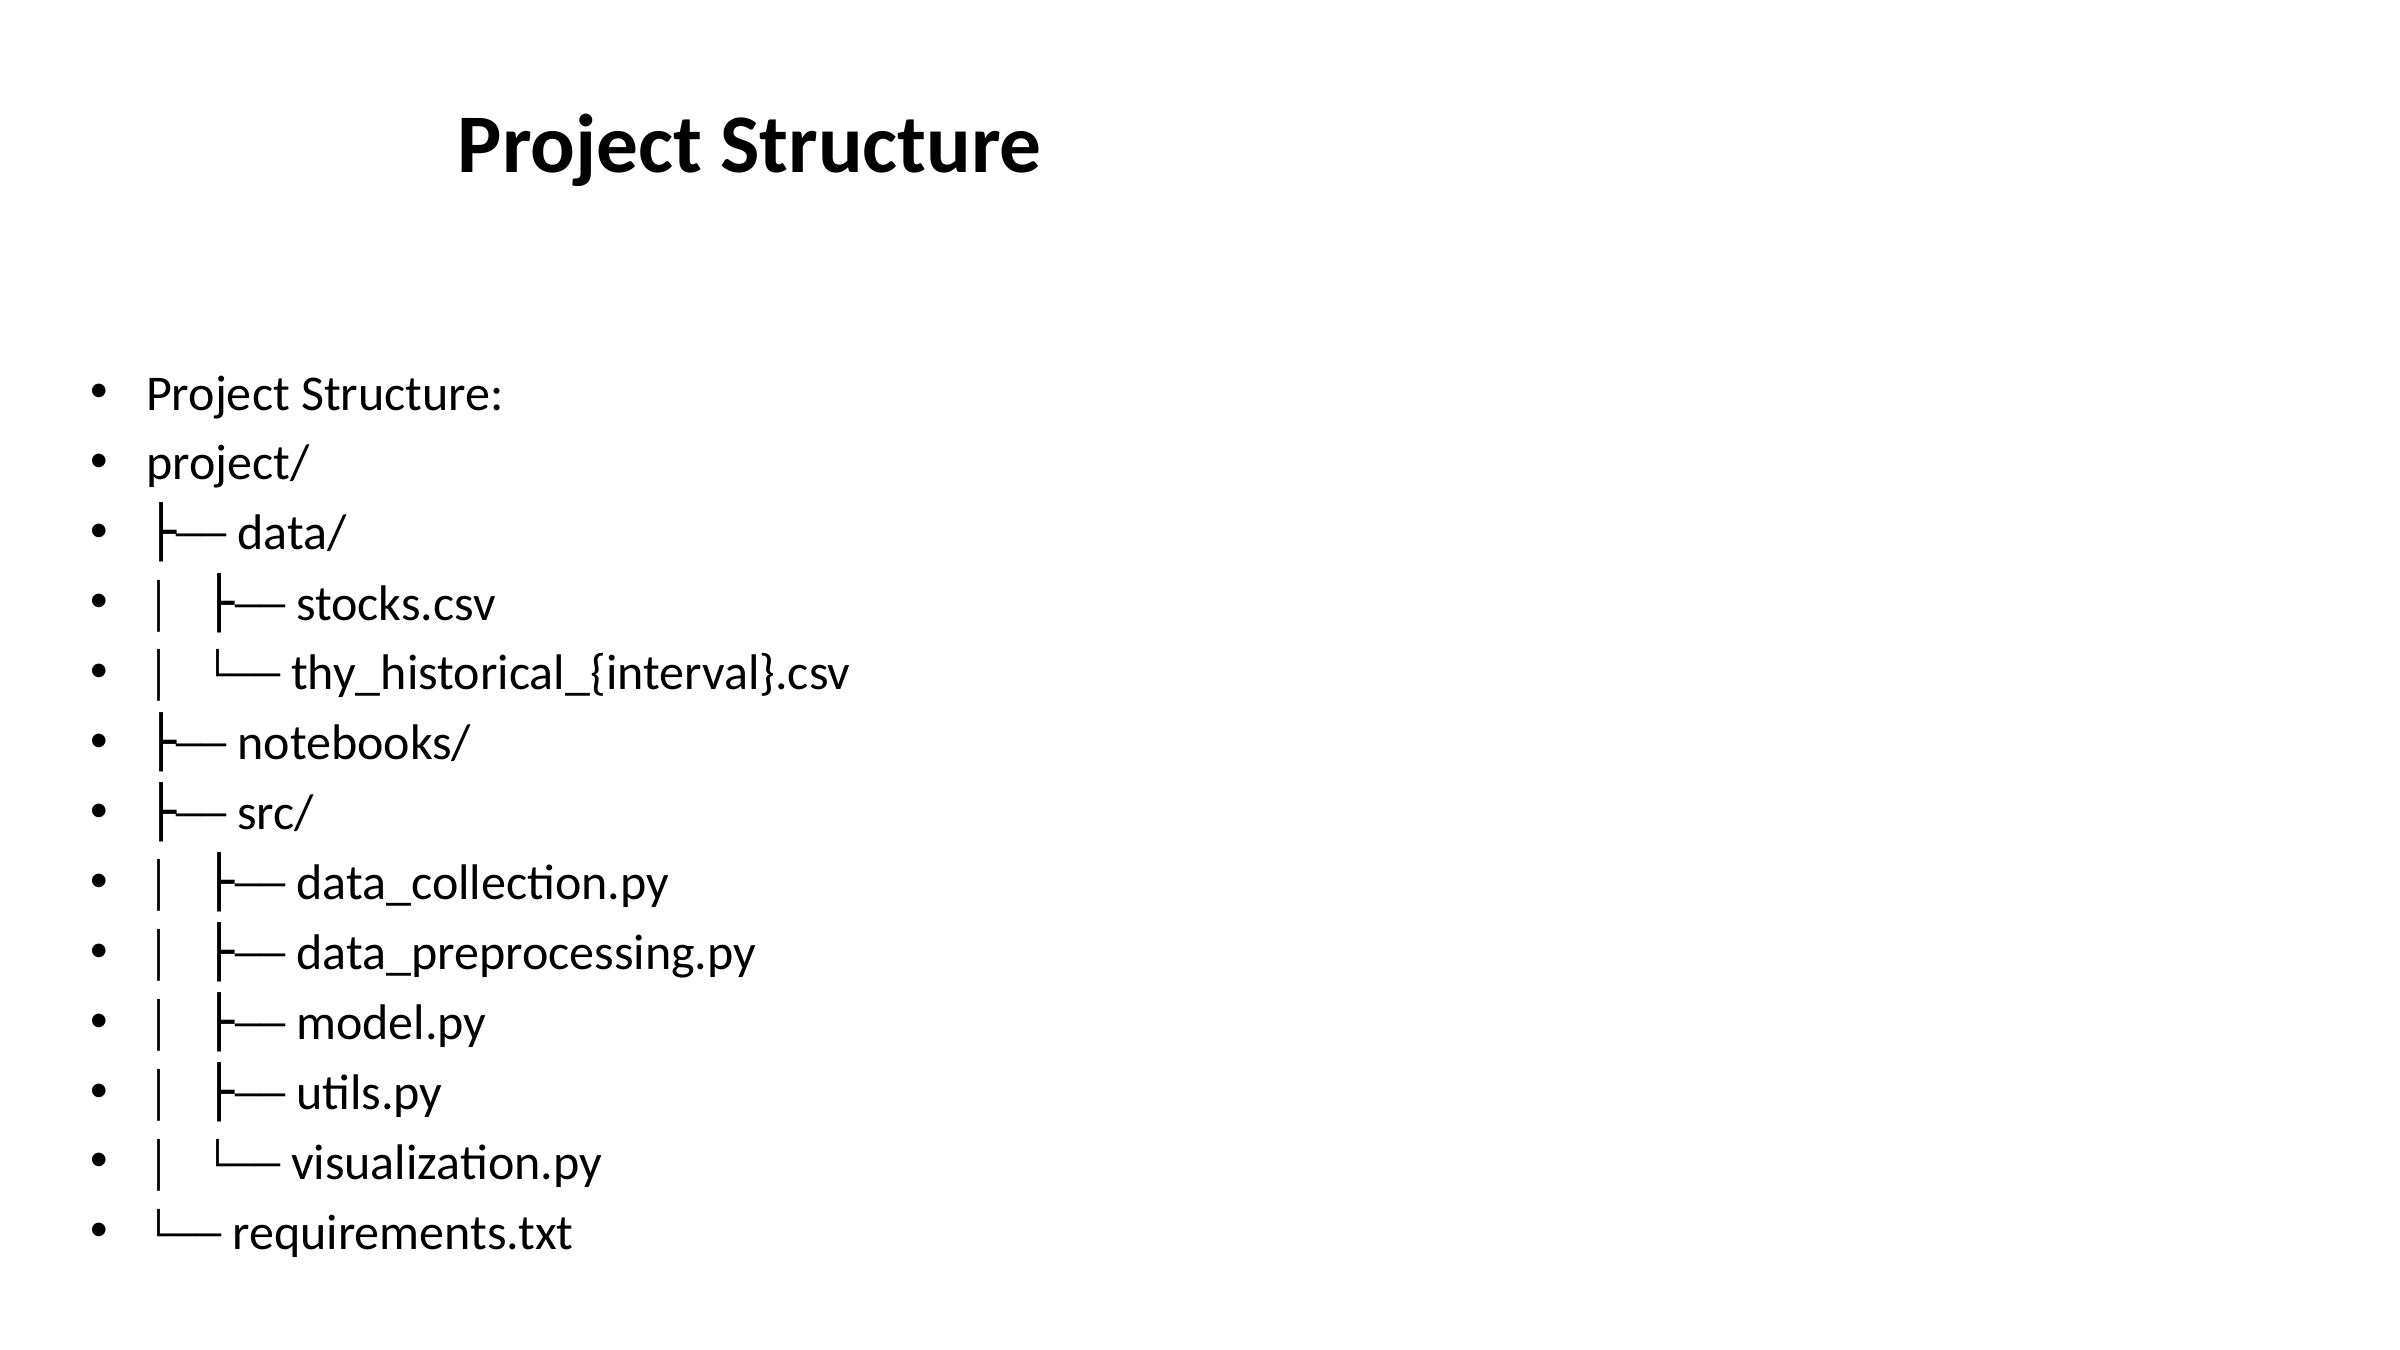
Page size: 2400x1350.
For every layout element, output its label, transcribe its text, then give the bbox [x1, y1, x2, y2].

list Project Structure: project/ ├── data/ │ ├── stocks.csv │ └── thy_historical_{interval}.csv ├── notebooks/ ├── src/ │ ├── data_collection.py │ ├── data_preprocessing.py │ ├── model.py │ ├── utils.py │ └── visualization.py └── requirements.txt [75, 262, 1425, 1005]
title Project Structure [75, 45, 1425, 233]
